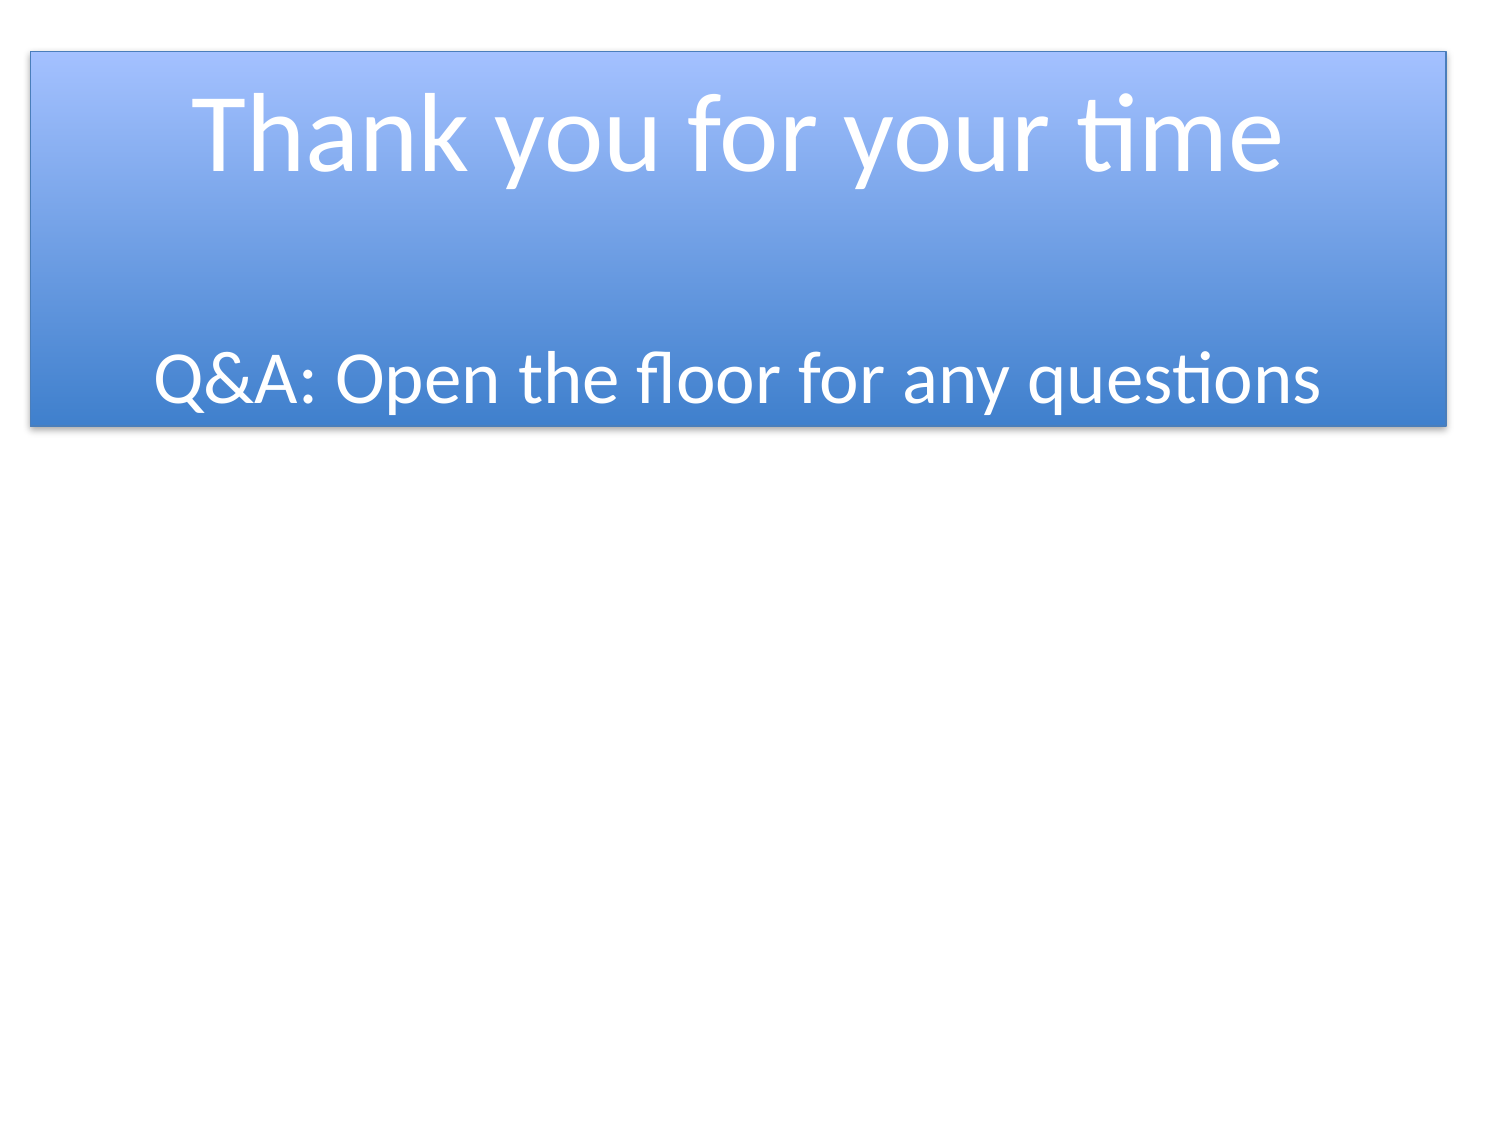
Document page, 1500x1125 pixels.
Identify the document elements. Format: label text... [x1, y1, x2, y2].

text_box Thank you for your time Q&A: Open the floor for any questions [30, 51, 1447, 427]
